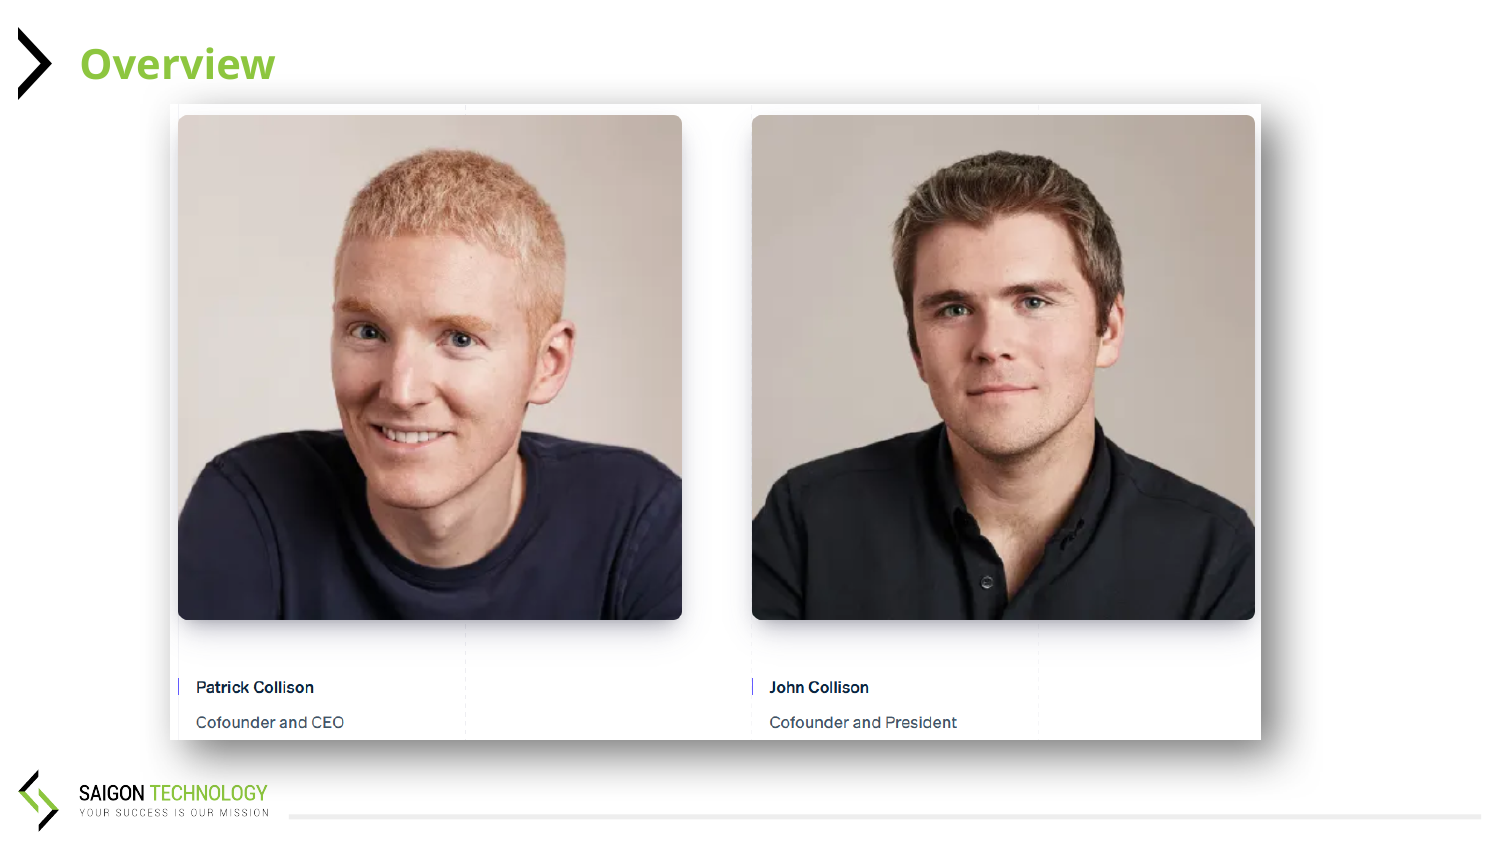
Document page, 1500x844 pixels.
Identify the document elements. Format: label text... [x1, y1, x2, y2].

picture [18, 27, 53, 100]
picture [169, 104, 1262, 740]
text_box Overview [64, 23, 990, 104]
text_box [18, 768, 1482, 833]
